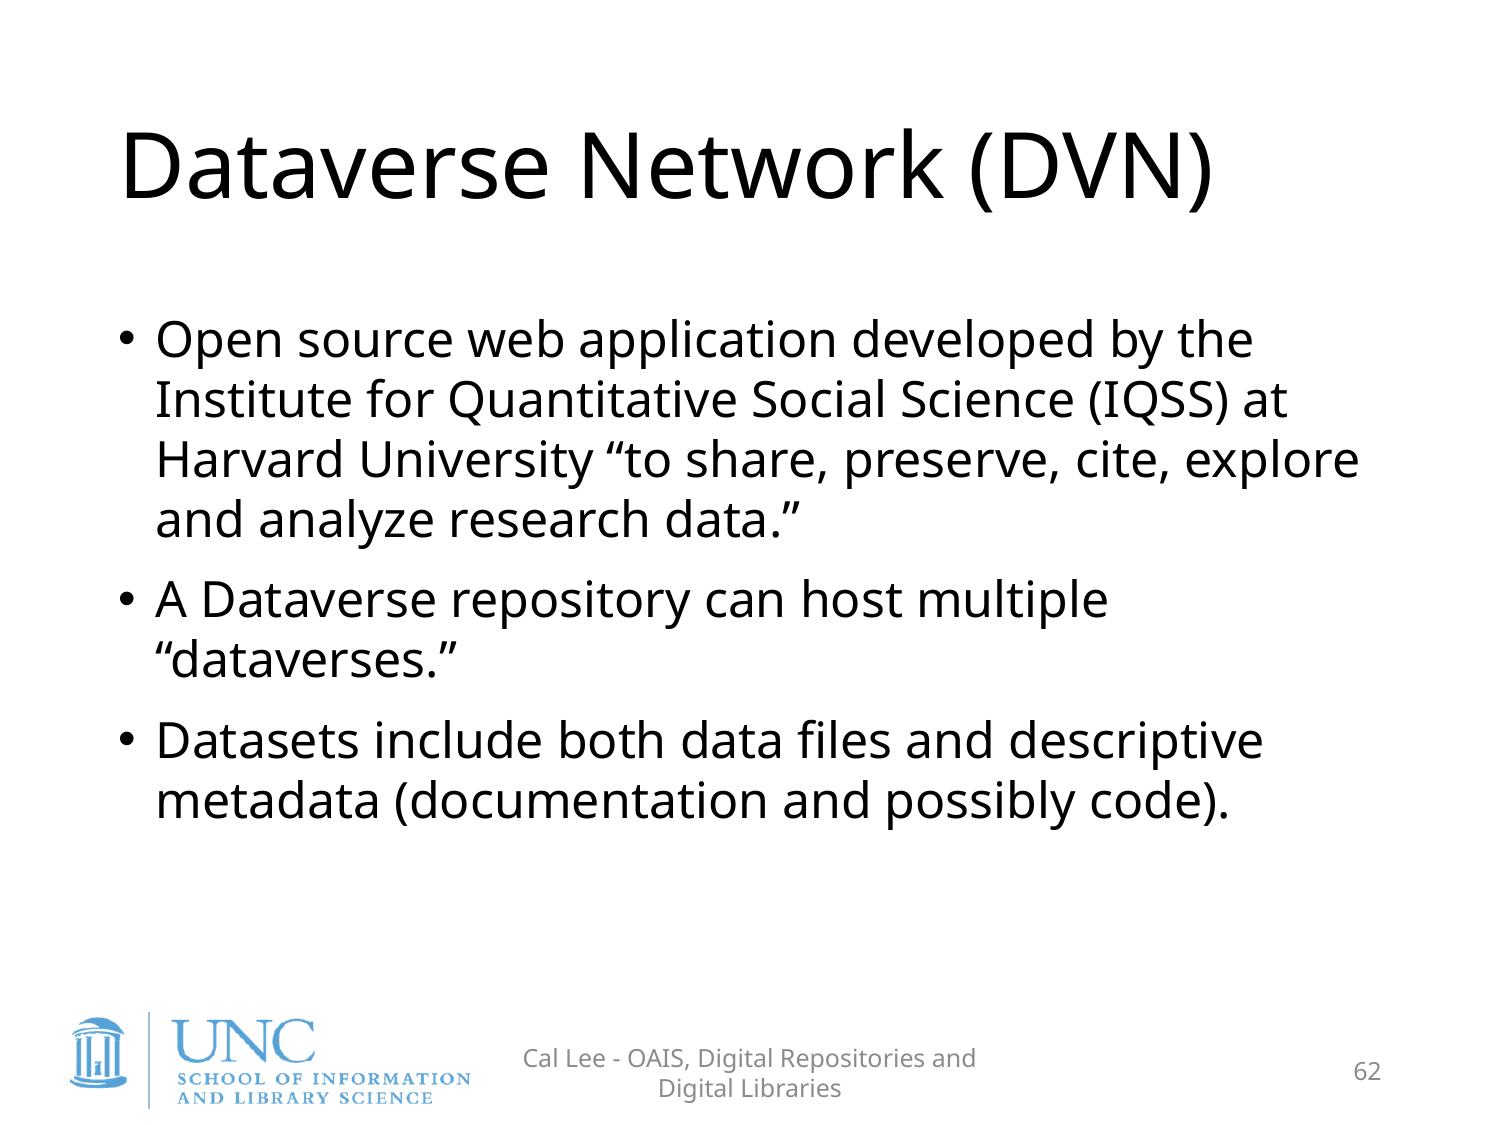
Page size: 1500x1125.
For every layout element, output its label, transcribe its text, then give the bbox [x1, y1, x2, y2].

title Dataverse Network (DVN) [103, 59, 1397, 278]
picture [70, 1012, 470, 1109]
slide_number 62 [1059, 1042, 1397, 1103]
list Open source web application developed by the Institute for Quantitative Social Science (IQSS) at Harvard University “to share, preserve, cite, explore and analyze research data.” A Dataverse repository can host multiple “dataverses.” Datasets include both data files and descriptive metadata (documentation and possibly code). [103, 299, 1397, 1014]
footer Cal Lee - OAIS, Digital Repositories and Digital Libraries [496, 1042, 1004, 1103]
